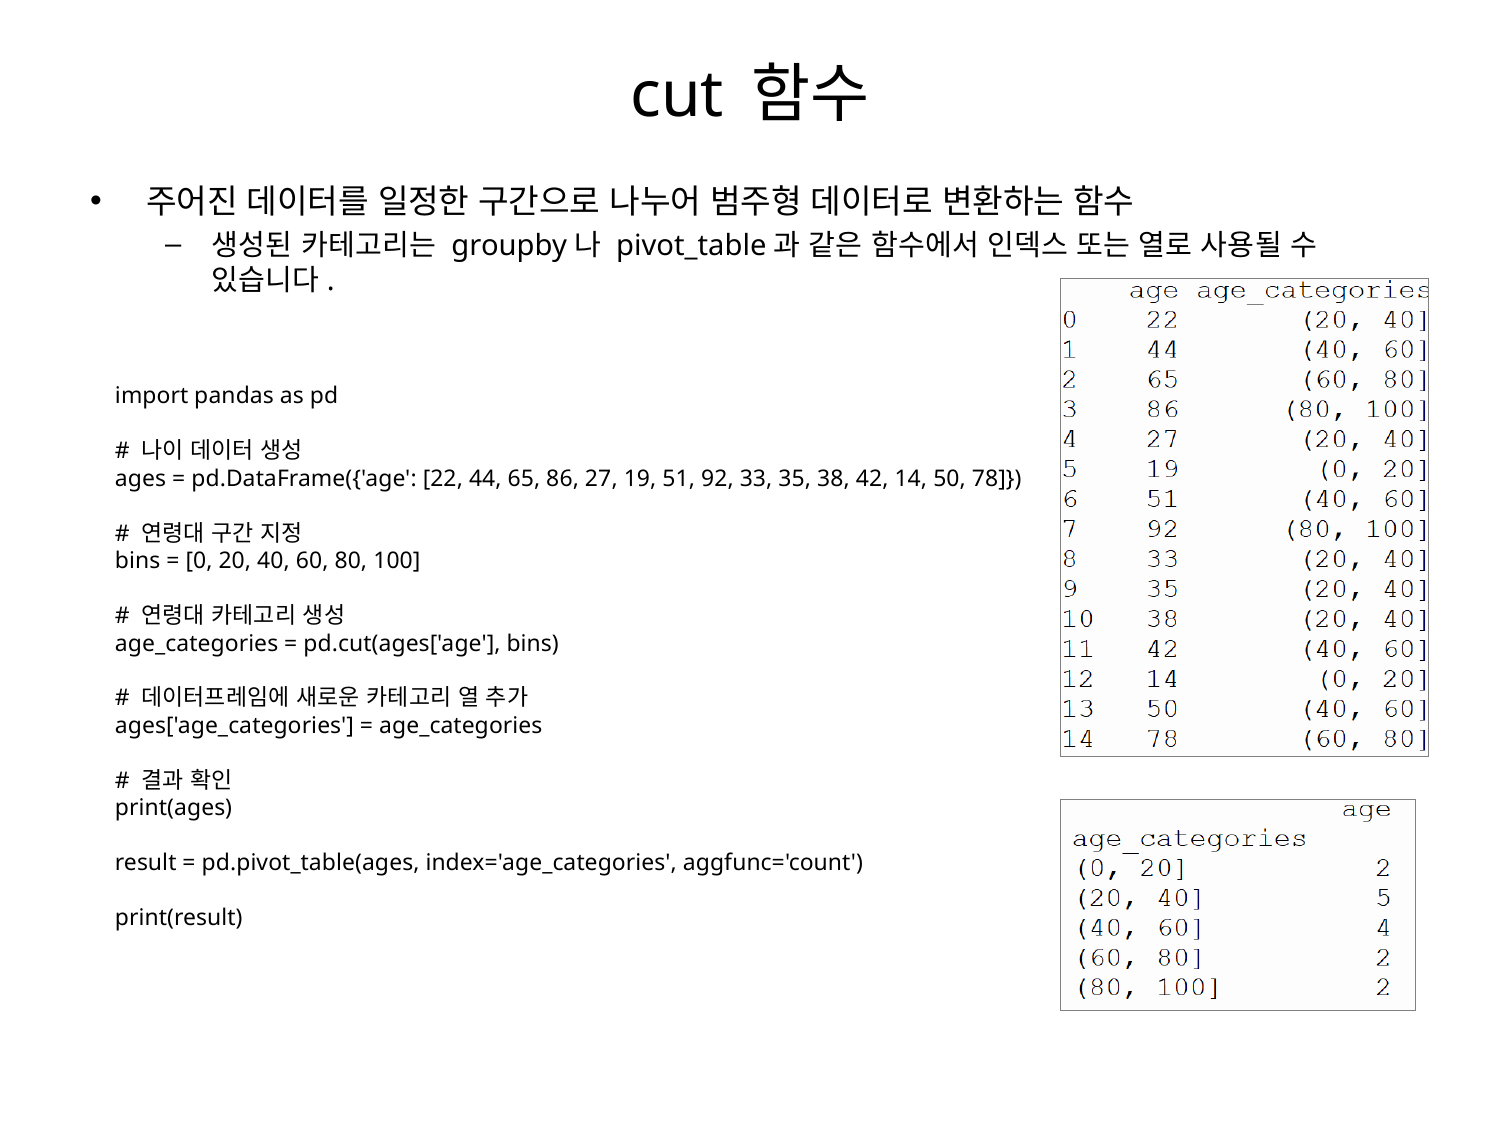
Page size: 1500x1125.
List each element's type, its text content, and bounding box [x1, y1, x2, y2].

picture [1060, 278, 1429, 757]
list 주어진 데이터를 일정한 구간으로 나누어 범주형 데이터로 변환하는 함수 생성된 카테고리는 groupby나 pivot_table과 같은 함수에서 인덱스 또는 열로 사용될 수 있습니다. [75, 172, 1425, 1005]
picture [1060, 799, 1416, 1011]
text_box import pandas as pd # 나이 데이터 생성 ages = pd.DataFrame({'age': [22, 44, 65, 86, 27, 19, 51, 92, 33, 35, 38, 42, 14, 50, 78]}) # 연령대 구간 지정 bins = [0, 20, 40, 60, 80, 100] # 연령대 카테고리 생성 age_categories = pd.cut(ages['age'], bins) # 데이터프레임에 새로운 카테고리 열 추가 ages['age_categories'] = age_categories # 결과 확인 print(ages) result = pd.pivot_table(ages, index='age_categories', aggfunc='count') print(result) [100, 373, 1258, 965]
title cut 함수 [75, 45, 1425, 138]
